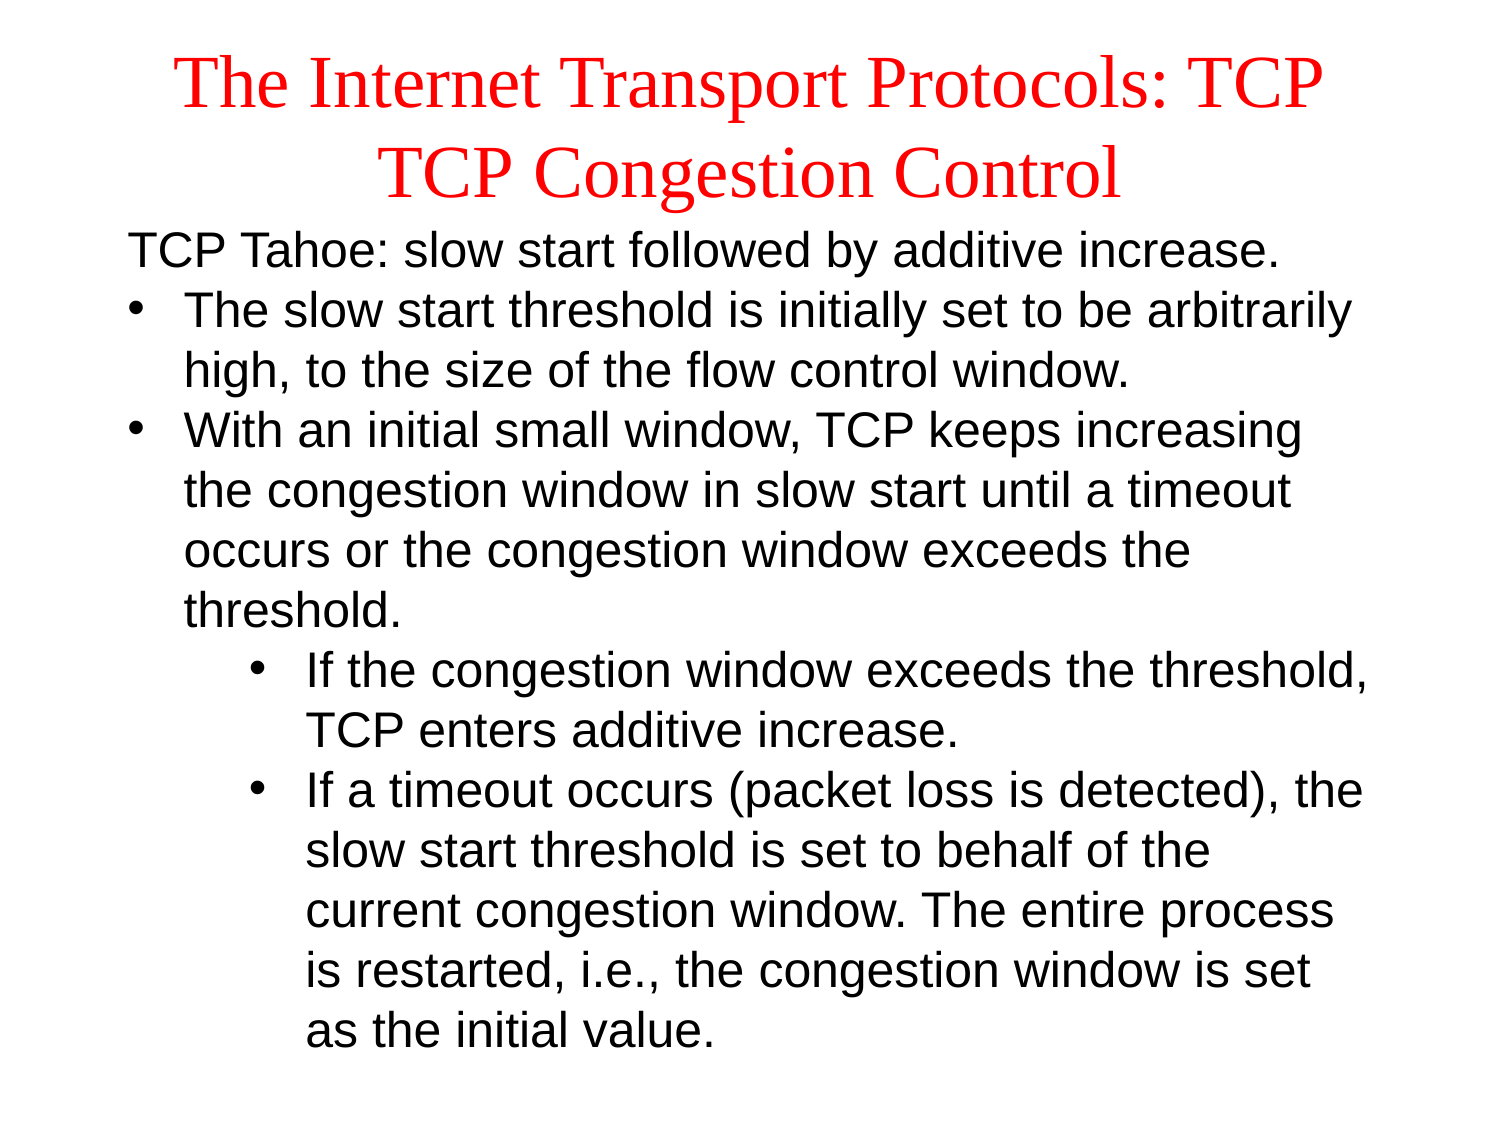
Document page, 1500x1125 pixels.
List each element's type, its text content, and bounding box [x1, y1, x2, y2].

title The Internet Transport Protocols: TCP TCP Congestion Control [0, 0, 1500, 245]
text_box TCP Tahoe: slow start followed by additive increase. The slow start threshold is initially set to be arbitrarily high, to the size of the flow control window. With an initial small window, TCP keeps increasing the congestion window in slow start until a timeout occurs or the congestion window exceeds the threshold. If the congestion window exceeds the threshold, TCP enters additive increase. If a timeout occurs (packet loss is detected), the slow start threshold is set to behalf of the current congestion window. The entire process is restarted, i.e., the congestion window is set as the initial value. [112, 209, 1388, 1125]
